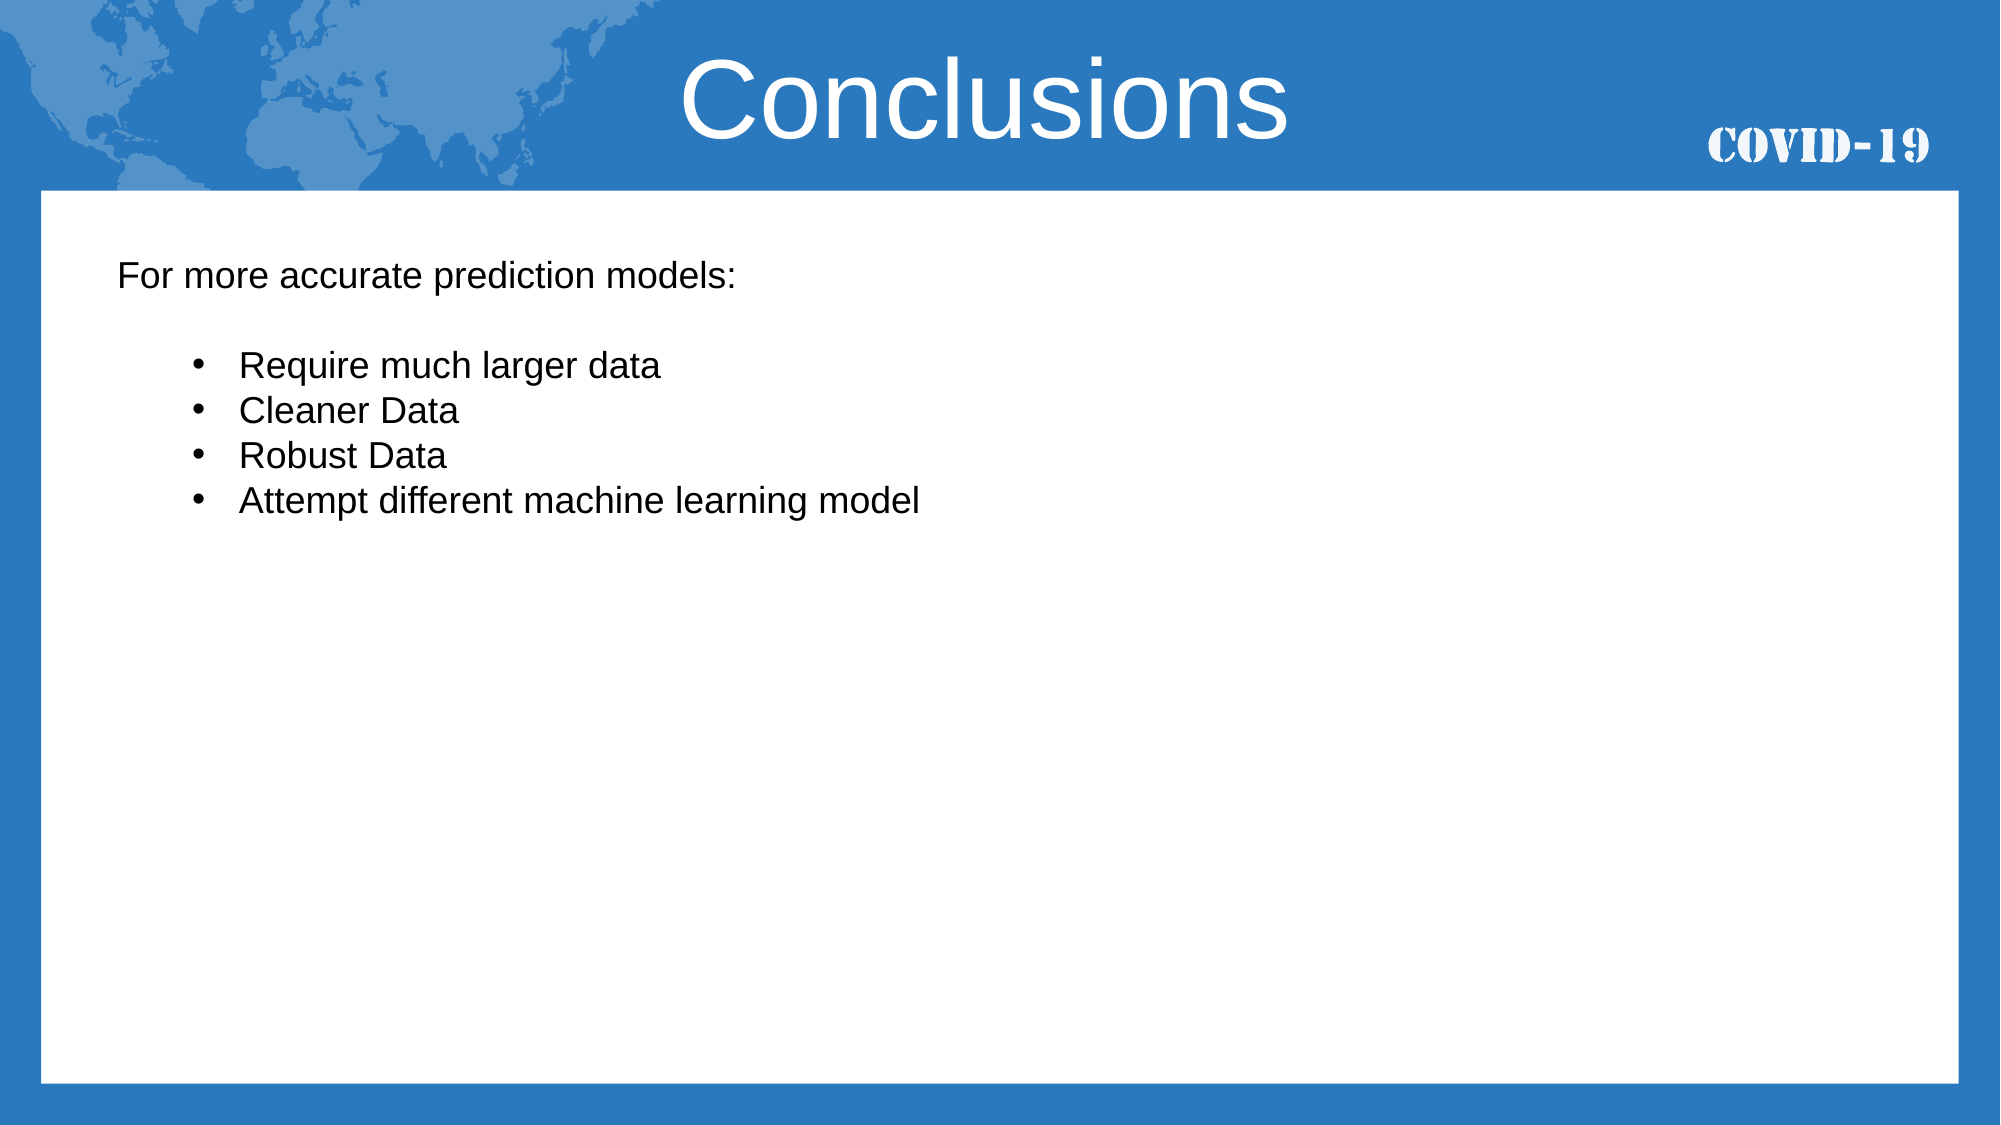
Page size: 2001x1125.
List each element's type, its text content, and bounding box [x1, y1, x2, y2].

text_box For more accurate prediction models: Require much larger data Cleaner Data Robust Data Attempt different machine learning model [102, 243, 1674, 754]
list Conclusions [0, 42, 2000, 162]
